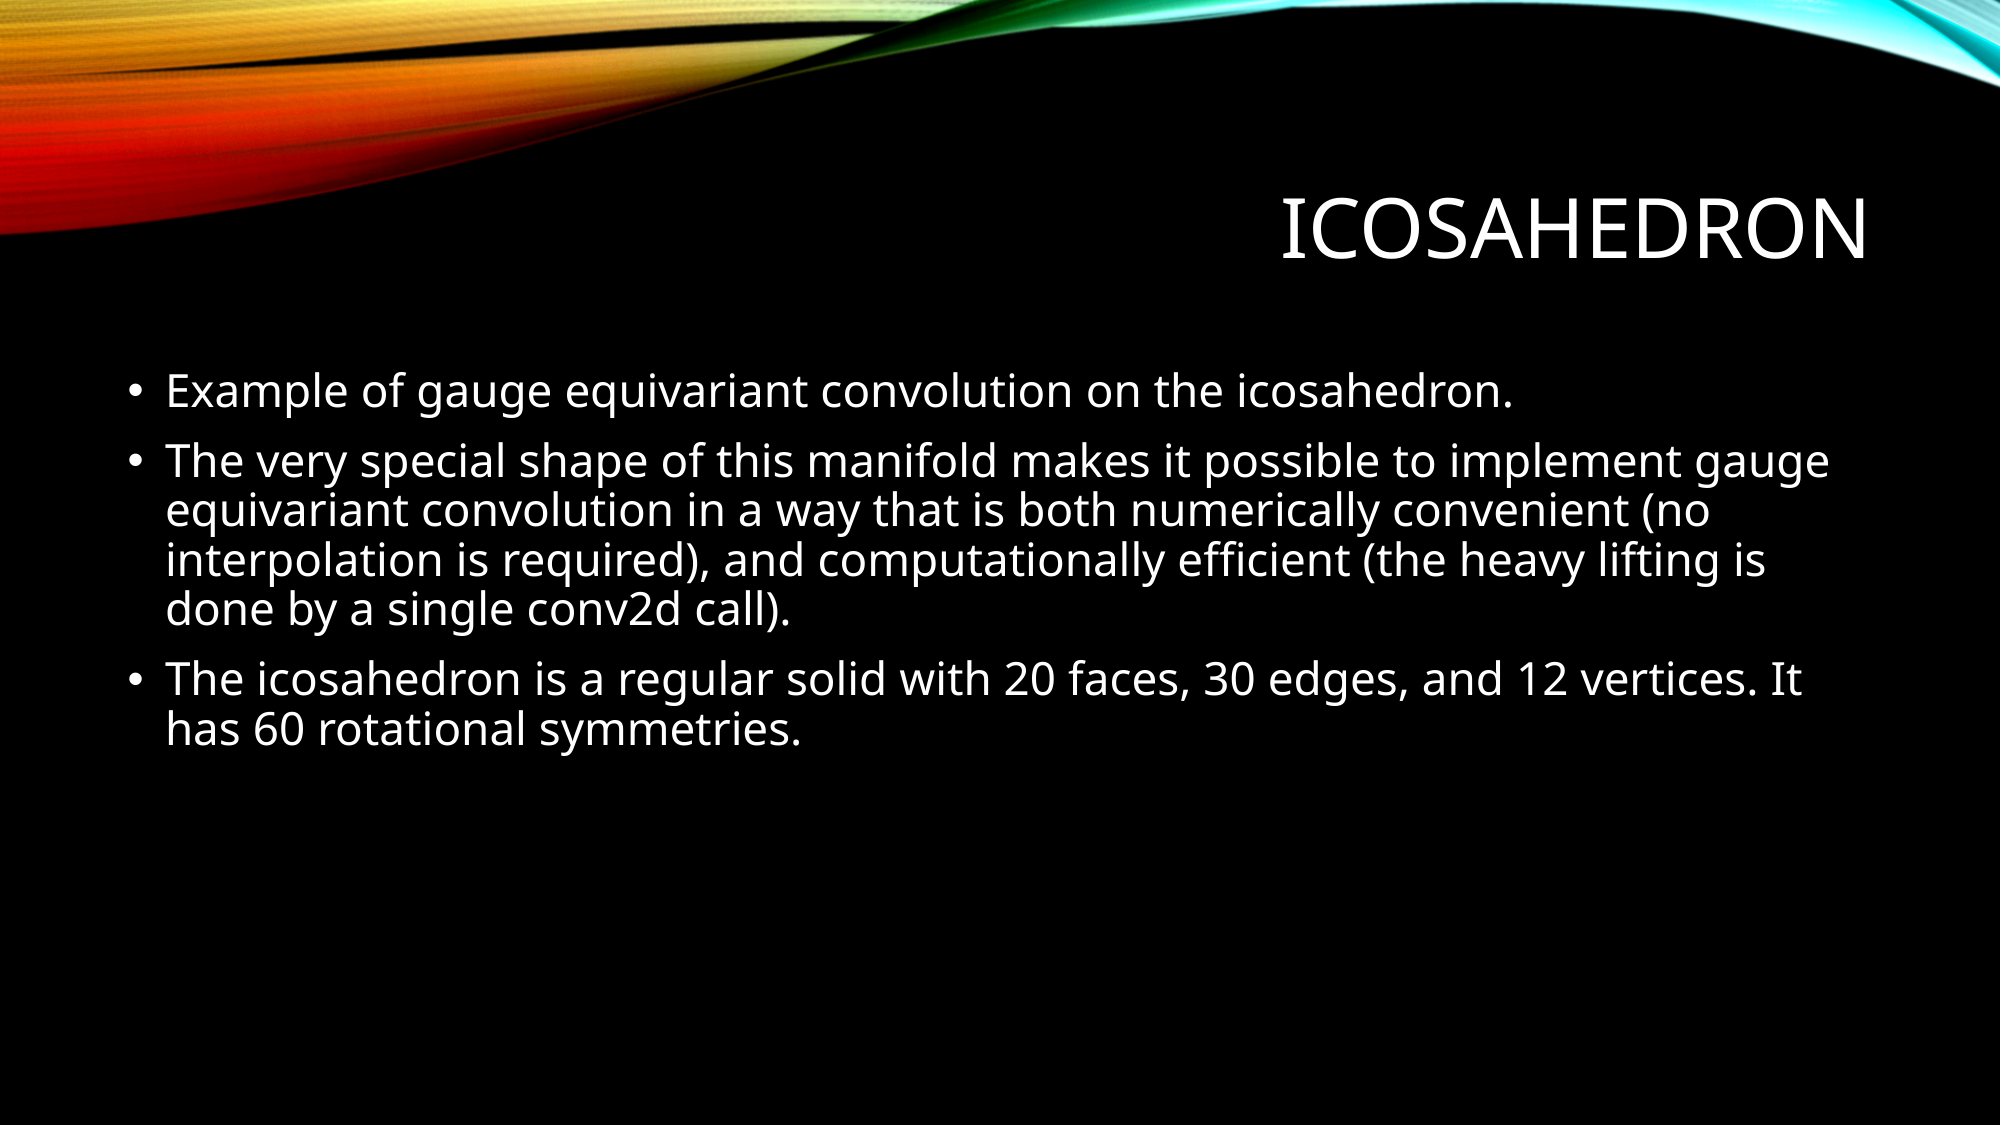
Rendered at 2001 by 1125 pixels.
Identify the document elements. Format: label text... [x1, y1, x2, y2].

picture [0, 0, 2000, 237]
list Example of gauge equivariant convolution on the icosahedron. The very special shape of this manifold makes it possible to implement gauge equivariant convolution in a way that is both numerically convenient (no interpolation is required), and computationally efficient (the heavy lifting is done by a single conv2d call). The icosahedron is a regular solid with 20 faces, 30 edges, and 12 vertices. It has 60 rotational symmetries. [112, 360, 1888, 1021]
title icosahedron [474, 125, 1888, 338]
